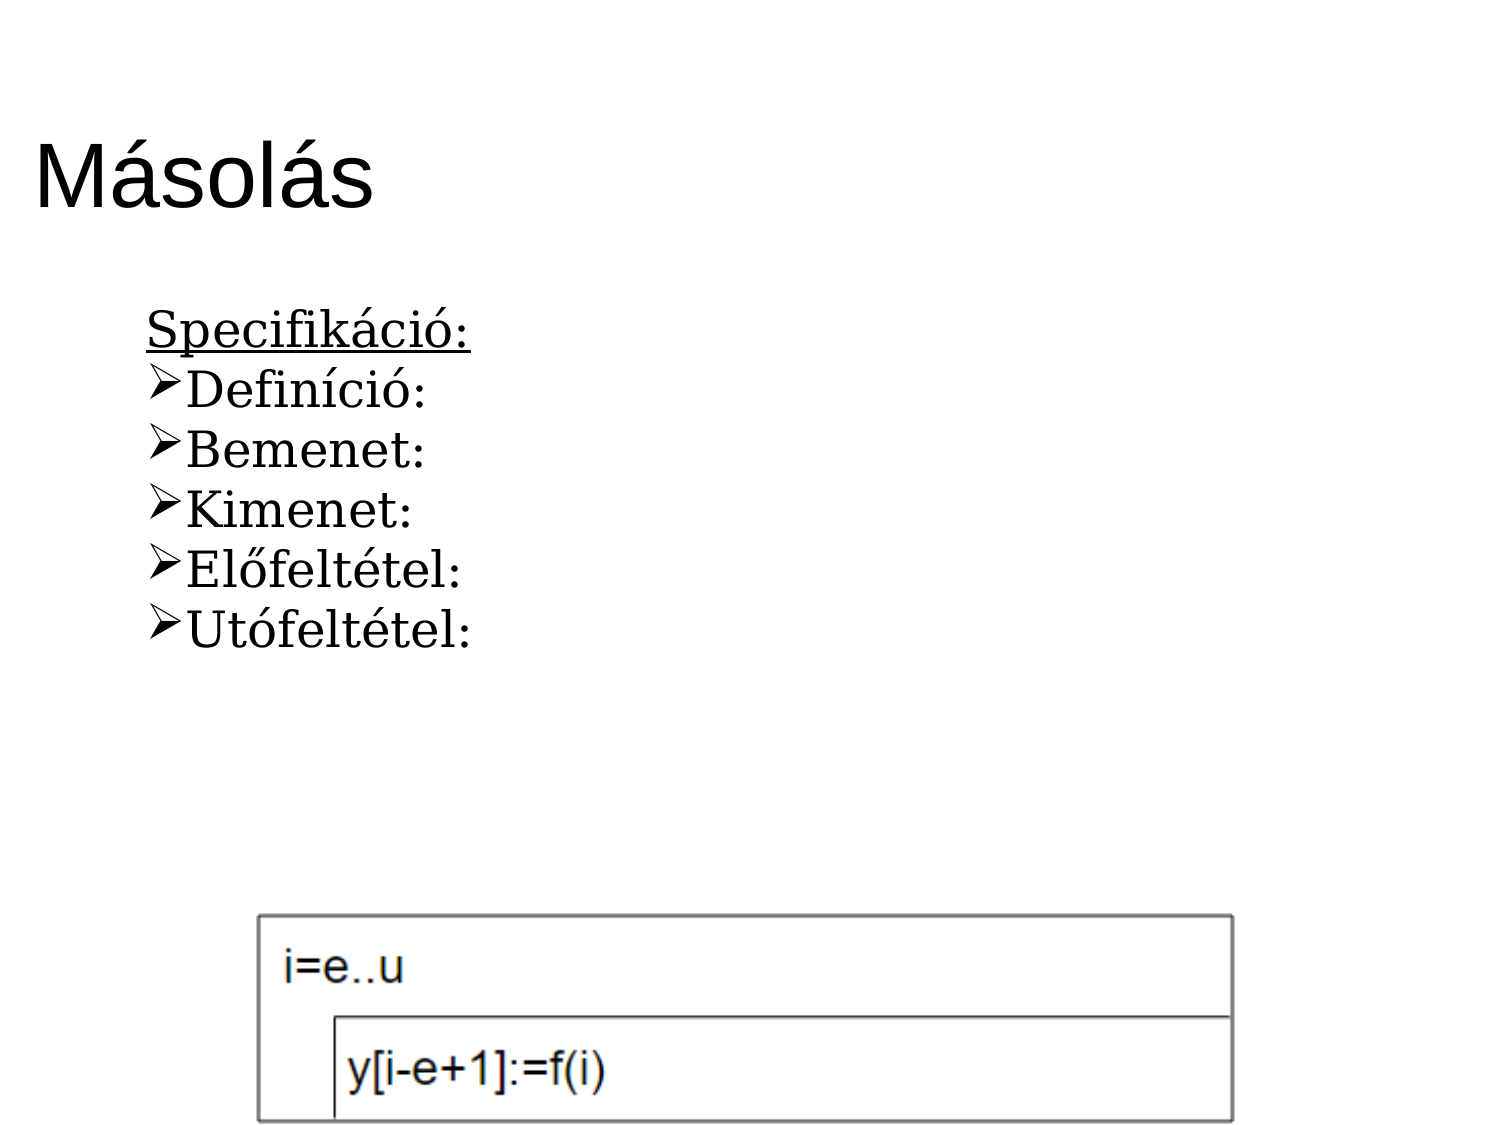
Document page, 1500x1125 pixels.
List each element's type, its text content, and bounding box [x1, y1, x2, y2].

title Másolás [18, 69, 1313, 287]
picture [253, 908, 1239, 1125]
